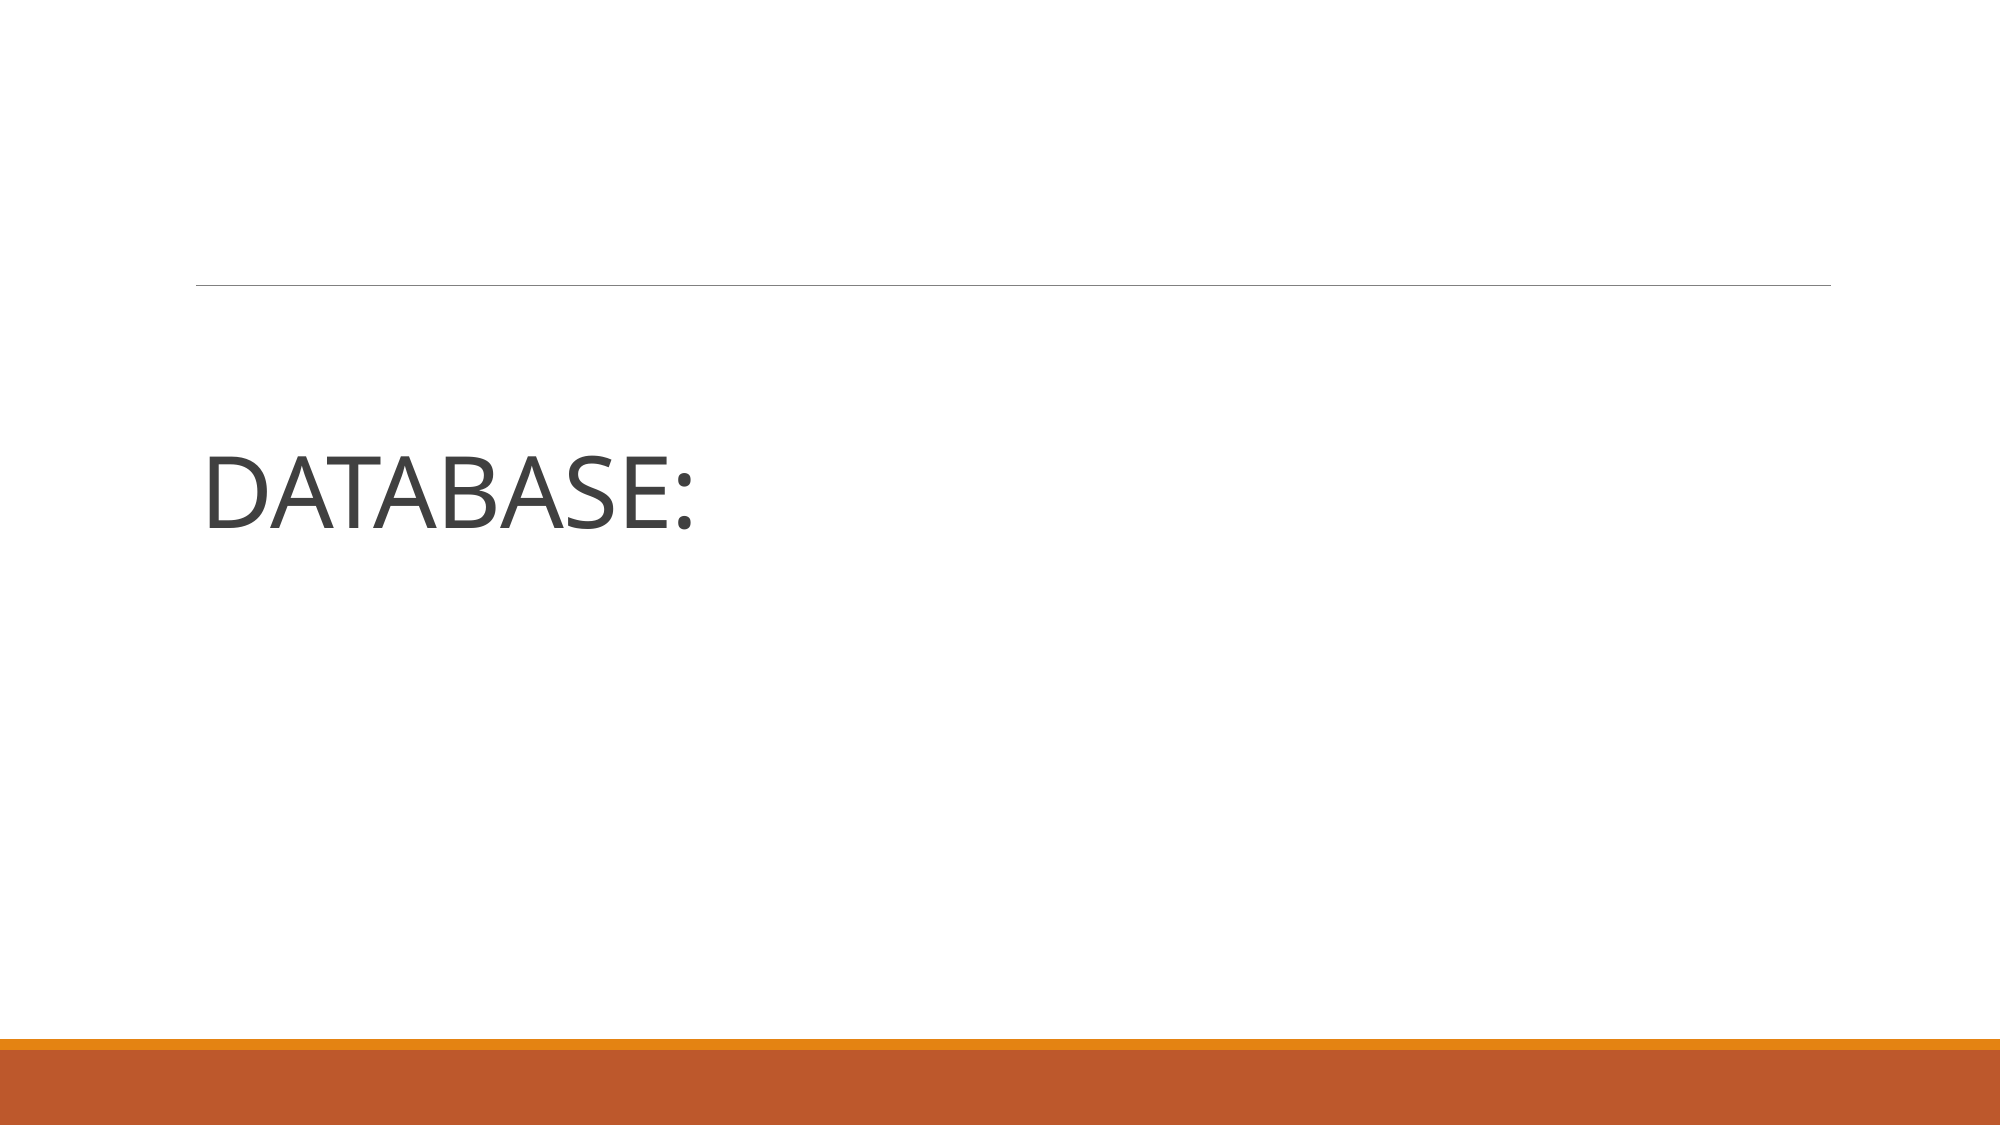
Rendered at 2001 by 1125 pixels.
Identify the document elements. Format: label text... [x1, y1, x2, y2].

title DATABASE: [185, 398, 1761, 677]
